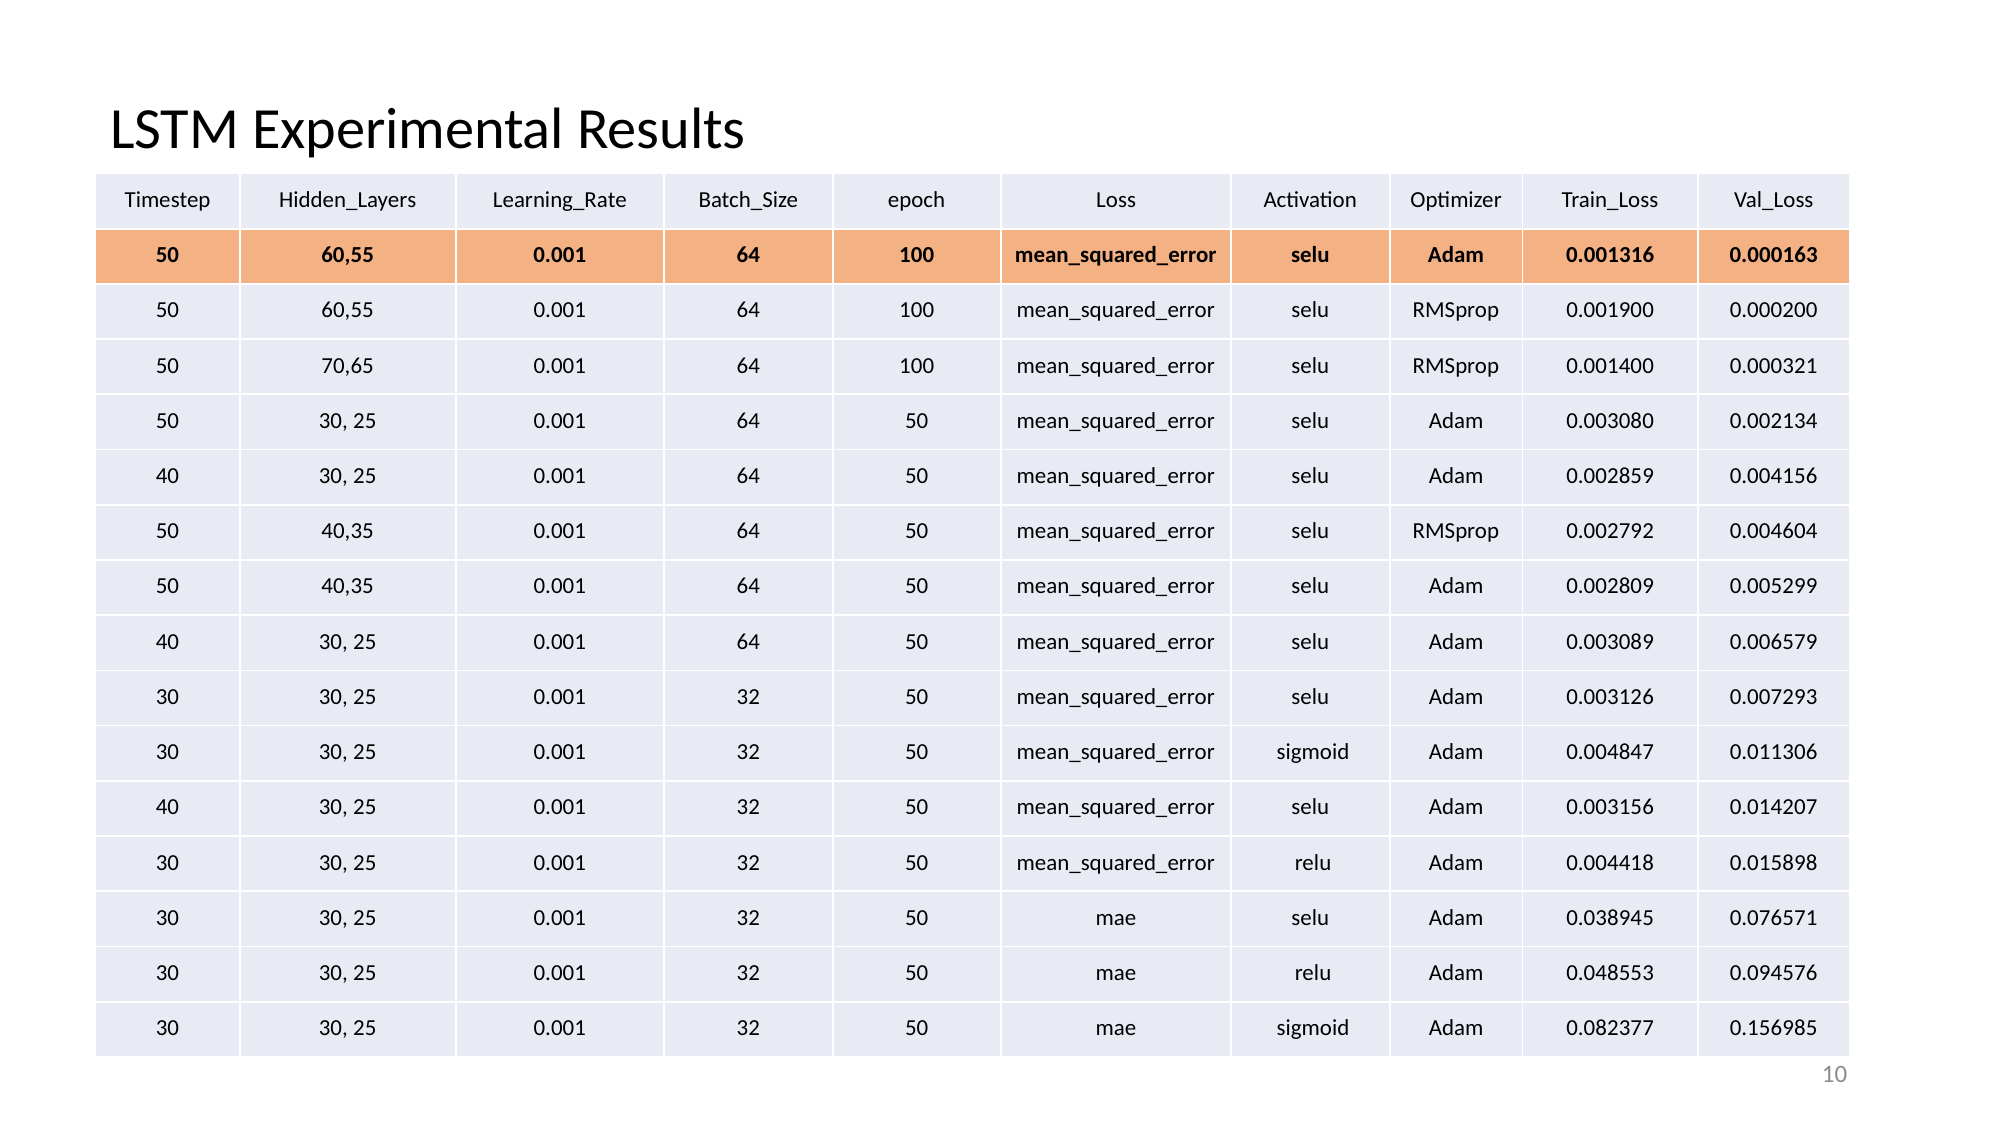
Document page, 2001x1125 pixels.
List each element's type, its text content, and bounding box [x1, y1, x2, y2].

table_cell 32 [665, 782, 832, 835]
table_cell 0.014207 [1699, 782, 1849, 835]
table_cell 40,35 [241, 561, 455, 614]
table_cell 30, 25 [241, 782, 455, 835]
table_header Batch_Size [665, 174, 832, 228]
table_cell selu [1232, 671, 1389, 725]
table_cell 30, 25 [241, 616, 455, 670]
table_cell selu [1232, 285, 1389, 338]
table_cell 30 [96, 726, 239, 780]
table_cell 0.076571 [1699, 892, 1849, 946]
table_cell 0.001 [457, 1003, 663, 1056]
table_cell mae [1002, 892, 1230, 946]
table_cell Adam [1391, 671, 1522, 725]
table_cell 0.007293 [1699, 671, 1849, 725]
table_cell 32 [665, 837, 832, 890]
table_cell RMSprop [1391, 340, 1522, 393]
table_cell mean_squared_error [1002, 450, 1230, 504]
table_cell 0.001 [457, 230, 663, 283]
table_cell 0.001 [457, 837, 663, 890]
table_cell 30 [96, 892, 239, 946]
table_cell 0.011306 [1699, 726, 1849, 780]
table_cell 0.001900 [1523, 285, 1697, 338]
table_cell 0.001 [457, 450, 663, 504]
table_cell 30, 25 [241, 450, 455, 504]
table_cell 0.001 [457, 395, 663, 449]
table_cell 50 [96, 561, 239, 614]
table_cell selu [1232, 892, 1389, 946]
table_cell 0.001 [457, 892, 663, 946]
table_cell 0.048553 [1523, 947, 1697, 1001]
table_cell 64 [665, 616, 832, 670]
table_cell 30, 25 [241, 395, 455, 449]
table_cell 0.003126 [1523, 671, 1697, 725]
table_cell 0.082377 [1523, 1003, 1697, 1042]
table_cell 70,65 [241, 340, 455, 393]
table_cell selu [1232, 230, 1389, 283]
table_cell 64 [665, 506, 832, 559]
table_cell 0.002859 [1523, 450, 1697, 504]
table_cell 50 [834, 782, 1000, 835]
table_cell 32 [665, 726, 832, 780]
slide_number 10 [1412, 1042, 1863, 1103]
table_cell 50 [834, 561, 1000, 614]
table_cell 50 [834, 450, 1000, 504]
table_cell 30, 25 [241, 947, 455, 1001]
table_cell relu [1232, 947, 1389, 1001]
table_cell 50 [834, 726, 1000, 780]
table_cell 30 [96, 1003, 239, 1056]
table_cell 0.003080 [1523, 395, 1697, 449]
table_cell Adam [1391, 947, 1522, 1001]
table_header Train_Loss [1523, 174, 1697, 228]
table_header epoch [834, 174, 1000, 228]
table_cell 0.001 [457, 782, 663, 835]
table_cell 0.038945 [1523, 892, 1697, 946]
table_cell selu [1232, 450, 1389, 504]
table_cell selu [1232, 506, 1389, 559]
table_cell 50 [834, 947, 1000, 1001]
table_cell 0.001 [457, 726, 663, 780]
text_box LSTM Experimental Results [95, 82, 841, 168]
table_cell 50 [96, 395, 239, 449]
table_cell 30 [96, 947, 239, 1001]
table_cell 0.003089 [1523, 616, 1697, 670]
table_cell selu [1232, 340, 1389, 393]
table_cell 0.004156 [1699, 450, 1849, 504]
table_cell 0.004847 [1523, 726, 1697, 780]
table_cell mean_squared_error [1002, 395, 1230, 449]
table_cell 64 [665, 395, 832, 449]
table_cell mean_squared_error [1002, 726, 1230, 780]
table_cell mean_squared_error [1002, 616, 1230, 670]
table_cell mae [1002, 947, 1230, 1001]
table_cell 0.094576 [1699, 947, 1849, 1001]
table_cell 50 [834, 892, 1000, 946]
table_cell Adam [1391, 892, 1522, 946]
table_cell 30, 25 [241, 726, 455, 780]
table_cell 30, 25 [241, 1003, 455, 1056]
table_cell Adam [1391, 561, 1522, 614]
table_cell Adam [1391, 837, 1522, 890]
table_cell Adam [1391, 1003, 1522, 1056]
table_cell 64 [665, 285, 832, 338]
table_cell 50 [834, 506, 1000, 559]
table_cell 50 [834, 395, 1000, 449]
table_cell 50 [96, 506, 239, 559]
table_cell 0.001400 [1523, 340, 1697, 393]
table_cell 40 [96, 450, 239, 504]
table_cell 60,55 [241, 285, 455, 338]
table_cell 30, 25 [241, 837, 455, 890]
table_cell 30 [96, 671, 239, 725]
table_cell mean_squared_error [1002, 506, 1230, 559]
table_cell 32 [665, 671, 832, 725]
table_cell Adam [1391, 726, 1522, 780]
table_cell 30, 25 [241, 671, 455, 725]
table_cell 40 [96, 782, 239, 835]
table_cell mean_squared_error [1002, 340, 1230, 393]
table_cell relu [1232, 837, 1389, 890]
table_cell 0.002809 [1523, 561, 1697, 614]
table_cell 0.156985 [1699, 1003, 1849, 1042]
table_cell selu [1232, 616, 1389, 670]
table_cell 0.001 [457, 285, 663, 338]
table_cell 0.001 [457, 561, 663, 614]
table_header Optimizer [1391, 174, 1522, 228]
table_header Timestep [96, 174, 239, 228]
table_cell 0.004418 [1523, 837, 1697, 890]
table_cell 32 [665, 1003, 832, 1056]
table_header Loss [1002, 174, 1230, 228]
table_cell 64 [665, 450, 832, 504]
table_cell 0.015898 [1699, 837, 1849, 890]
table_cell mean_squared_error [1002, 285, 1230, 338]
table_cell 50 [834, 616, 1000, 670]
table_cell 0.000321 [1699, 340, 1849, 393]
table_cell RMSprop [1391, 506, 1522, 559]
table_cell 0.006579 [1699, 616, 1849, 670]
table_cell sigmoid [1232, 1003, 1389, 1056]
table_cell Adam [1391, 230, 1522, 283]
table_cell 32 [665, 892, 832, 946]
table_cell 50 [96, 340, 239, 393]
table_cell 0.000200 [1699, 285, 1849, 338]
table_cell 0.005299 [1699, 561, 1849, 614]
table_cell 0.001316 [1523, 230, 1697, 283]
table_cell 50 [96, 230, 239, 283]
table_cell 64 [665, 340, 832, 393]
table_cell sigmoid [1232, 726, 1389, 780]
table_cell Adam [1391, 395, 1522, 449]
table_cell Adam [1391, 616, 1522, 670]
table_cell 0.001 [457, 947, 663, 1001]
table_header Learning_Rate [457, 174, 663, 228]
table_cell 0.001 [457, 340, 663, 393]
table_cell 50 [834, 1003, 1000, 1056]
table_header Hidden_Layers [241, 174, 455, 228]
table_cell mean_squared_error [1002, 837, 1230, 890]
table_cell 60,55 [241, 230, 455, 283]
table_cell 0.002134 [1699, 395, 1849, 449]
table_cell mean_squared_error [1002, 782, 1230, 835]
table_cell 50 [834, 837, 1000, 890]
table_cell 64 [665, 230, 832, 283]
table_cell selu [1232, 395, 1389, 449]
table_cell 50 [834, 671, 1000, 725]
table_cell mae [1002, 1003, 1230, 1056]
table_cell selu [1232, 782, 1389, 835]
table_header Activation [1232, 174, 1389, 228]
table_cell 40,35 [241, 506, 455, 559]
table_cell Adam [1391, 782, 1522, 835]
table_cell 64 [665, 561, 832, 614]
table_cell 0.002792 [1523, 506, 1697, 559]
table_cell 100 [834, 230, 1000, 283]
table_header Val_Loss [1699, 174, 1849, 228]
table_cell 40 [96, 616, 239, 670]
table_cell 32 [665, 947, 832, 1001]
table_cell mean_squared_error [1002, 561, 1230, 614]
table_cell 100 [834, 285, 1000, 338]
table_cell 30 [96, 837, 239, 890]
table_cell selu [1232, 561, 1389, 614]
table_cell 100 [834, 340, 1000, 393]
table_cell 50 [96, 285, 239, 338]
table_cell 0.001 [457, 671, 663, 725]
table_cell mean_squared_error [1002, 671, 1230, 725]
table_cell 30, 25 [241, 892, 455, 946]
table_cell mean_squared_error [1002, 230, 1230, 283]
table_cell Adam [1391, 450, 1522, 504]
table_cell RMSprop [1391, 285, 1522, 338]
table_cell 0.001 [457, 506, 663, 559]
table_cell 0.000163 [1699, 230, 1849, 283]
table_cell 0.004604 [1699, 506, 1849, 559]
table_cell 0.001 [457, 616, 663, 670]
table_cell 0.003156 [1523, 782, 1697, 835]
